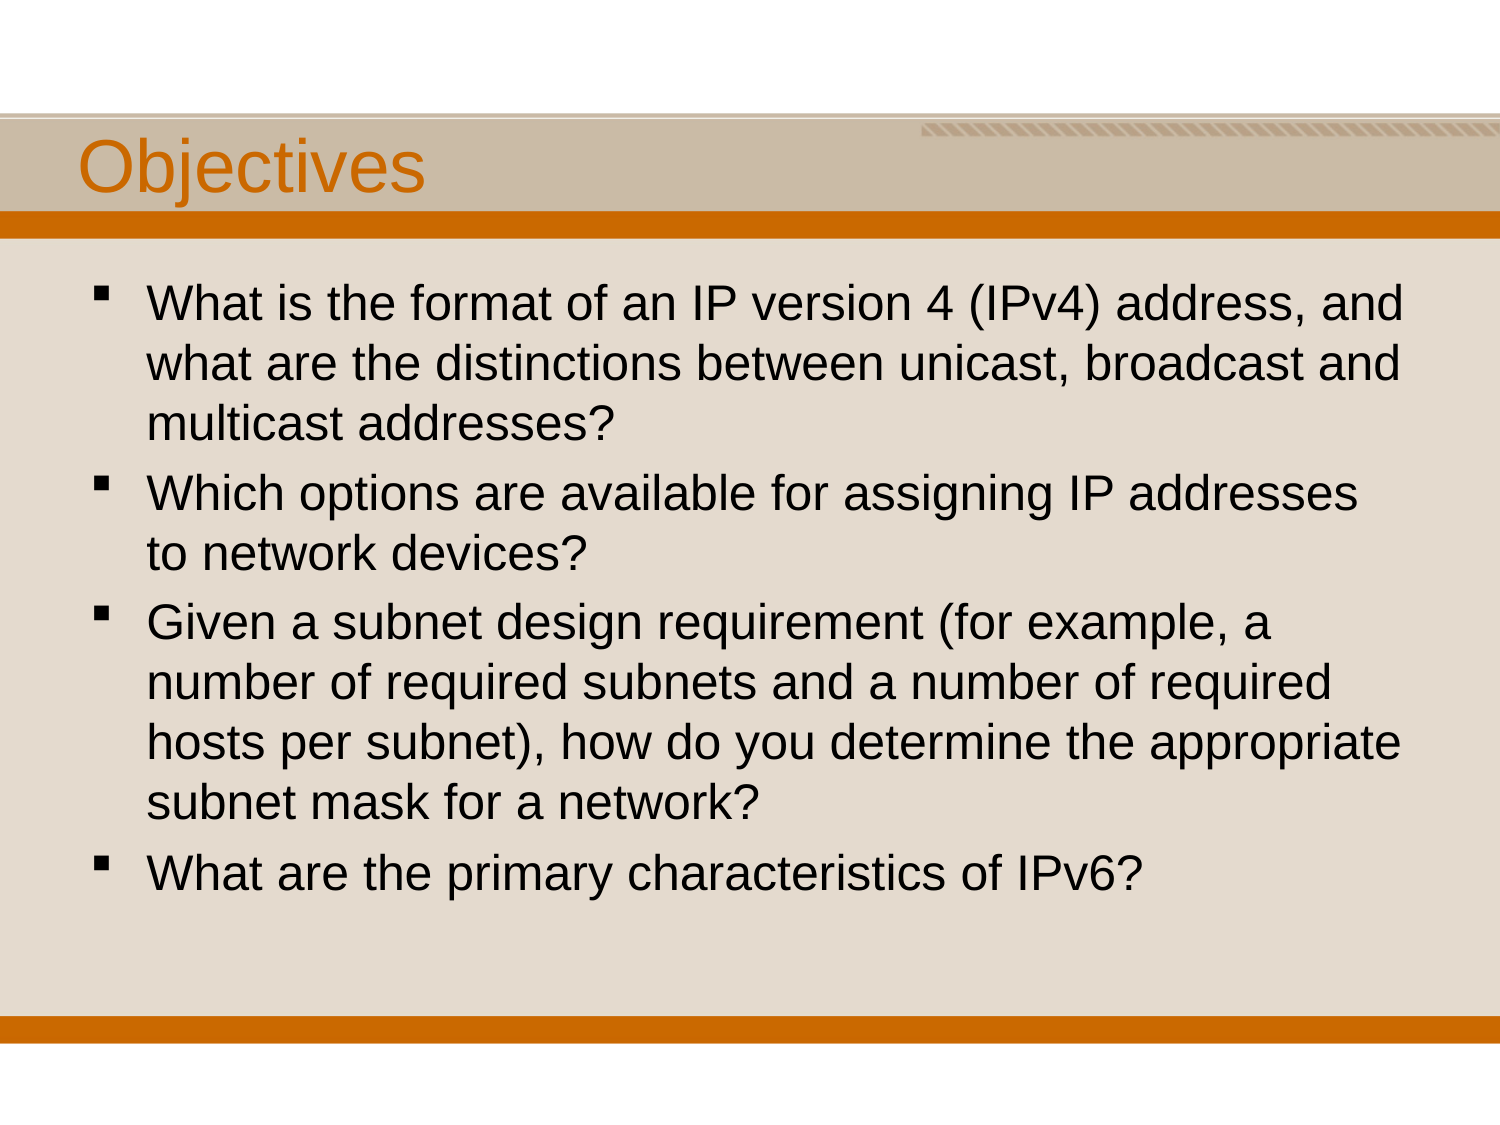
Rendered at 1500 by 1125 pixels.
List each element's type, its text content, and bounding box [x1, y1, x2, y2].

title Objectives [62, 112, 1338, 213]
list What is the format of an IP version 4 (IPv4) address, and what are the distinctions between unicast, broadcast and multicast addresses? Which options are available for assigning IP addresses to network devices? Given a subnet design requirement (for example, a number of required subnets and a number of required hosts per subnet), how do you determine the appropriate subnet mask for a network? What are the primary characteristics of IPv6? [75, 262, 1425, 900]
picture [0, 0, 1500, 1125]
